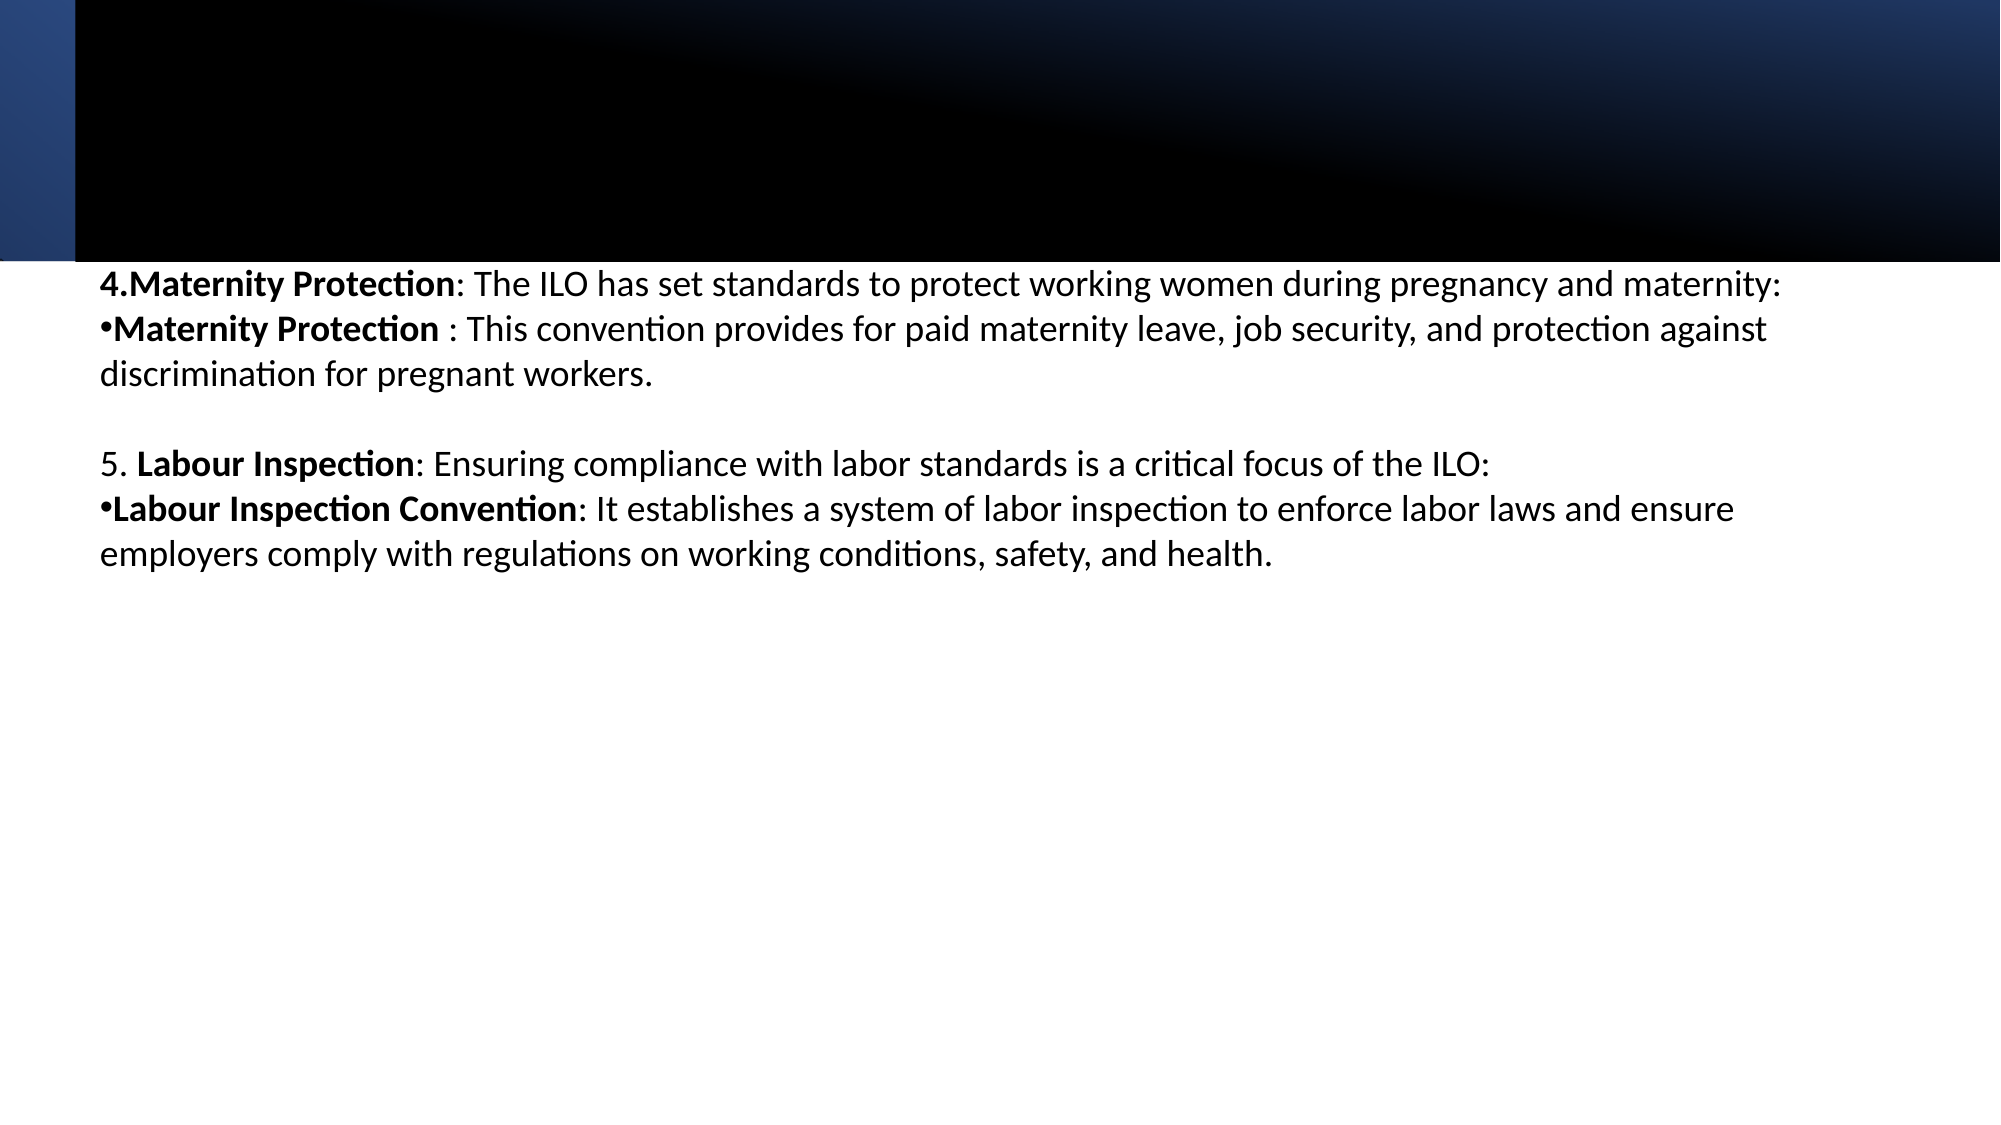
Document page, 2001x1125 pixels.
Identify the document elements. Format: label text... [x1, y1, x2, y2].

list 4.Maternity Protection: The ILO has set standards to protect working women during pregnancy and maternity: Maternity Protection : This convention provides for paid maternity leave, job security, and protection against discrimination for pregnant workers. 5. Labour Inspection: Ensuring compliance with labor standards is a critical focus of the ILO: Labour Inspection Convention: It establishes a system of labor inspection to enforce labor laws and ensure employers comply with regulations on working conditions, safety, and health. [99, 258, 1900, 668]
picture [0, 0, 2000, 262]
